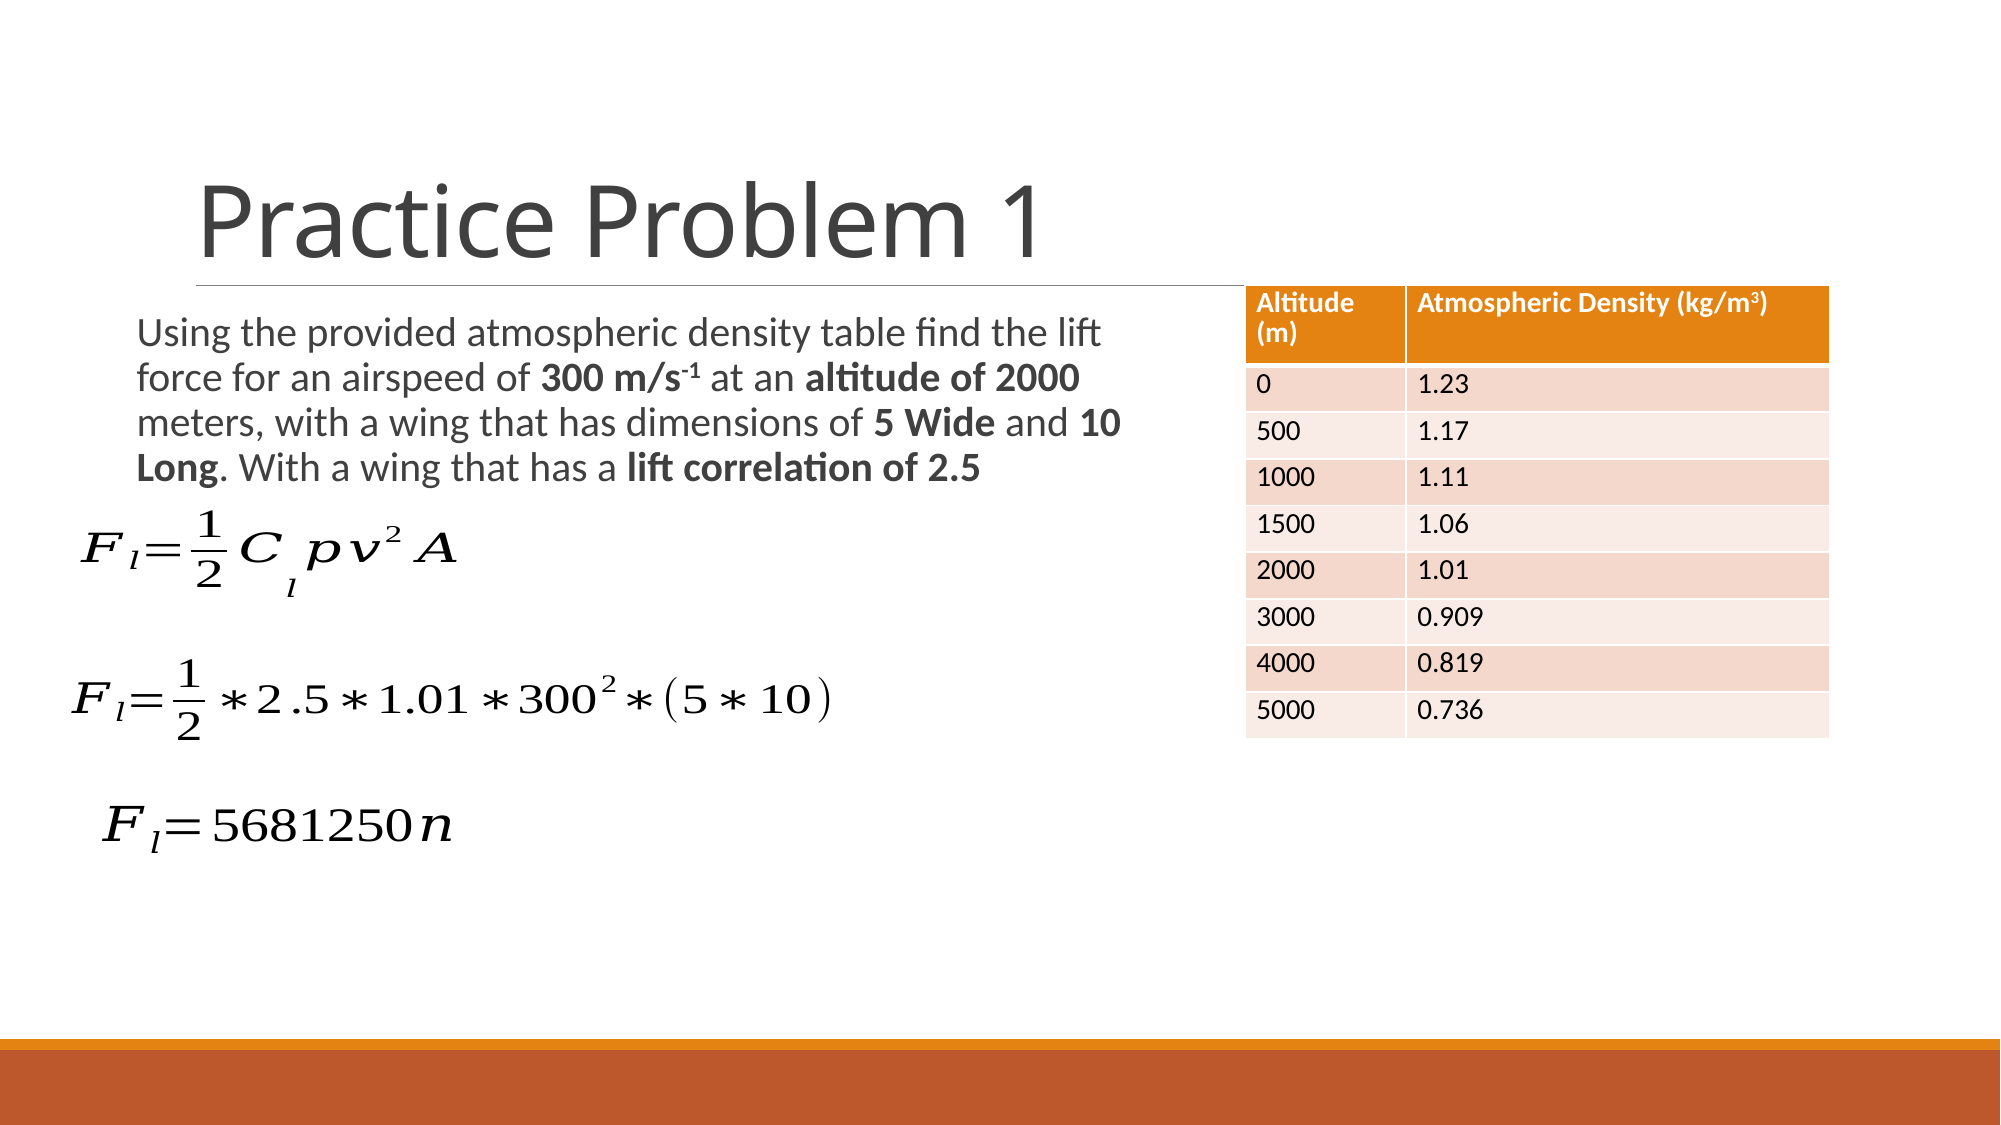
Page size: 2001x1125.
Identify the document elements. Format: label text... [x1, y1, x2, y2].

table_cell 0.736 [1407, 693, 1829, 738]
table_cell 1.01 [1407, 553, 1829, 598]
table_header Altitude (m) [1246, 286, 1405, 363]
table_cell 1.17 [1407, 413, 1829, 458]
table_header Atmospheric Density (kg/m3) [1407, 286, 1829, 363]
table_cell 1.11 [1407, 460, 1829, 505]
table_cell 1000 [1246, 460, 1405, 505]
table_cell 0.909 [1407, 600, 1829, 644]
table_cell 0.819 [1407, 646, 1829, 691]
table_cell 1500 [1246, 506, 1405, 551]
table_cell 3000 [1246, 600, 1405, 644]
table_cell 5000 [1246, 693, 1405, 738]
table_cell 0 [1246, 368, 1405, 411]
title Practice Problem 1 [180, 47, 1830, 285]
list Using the provided atmospheric density table find the lift force for an airspeed of 300 m/s-1 at an altitude of 2000 meters, with a wing that has dimensions of 5 Wide and 10 Long. With a wing that has a lift correlation of 2.5 [121, 302, 1187, 541]
table_cell 1.06 [1407, 506, 1829, 551]
table_cell 2000 [1246, 553, 1405, 598]
table_cell 500 [1246, 413, 1405, 458]
table_cell 1.23 [1407, 368, 1829, 411]
table_cell 4000 [1246, 646, 1405, 691]
